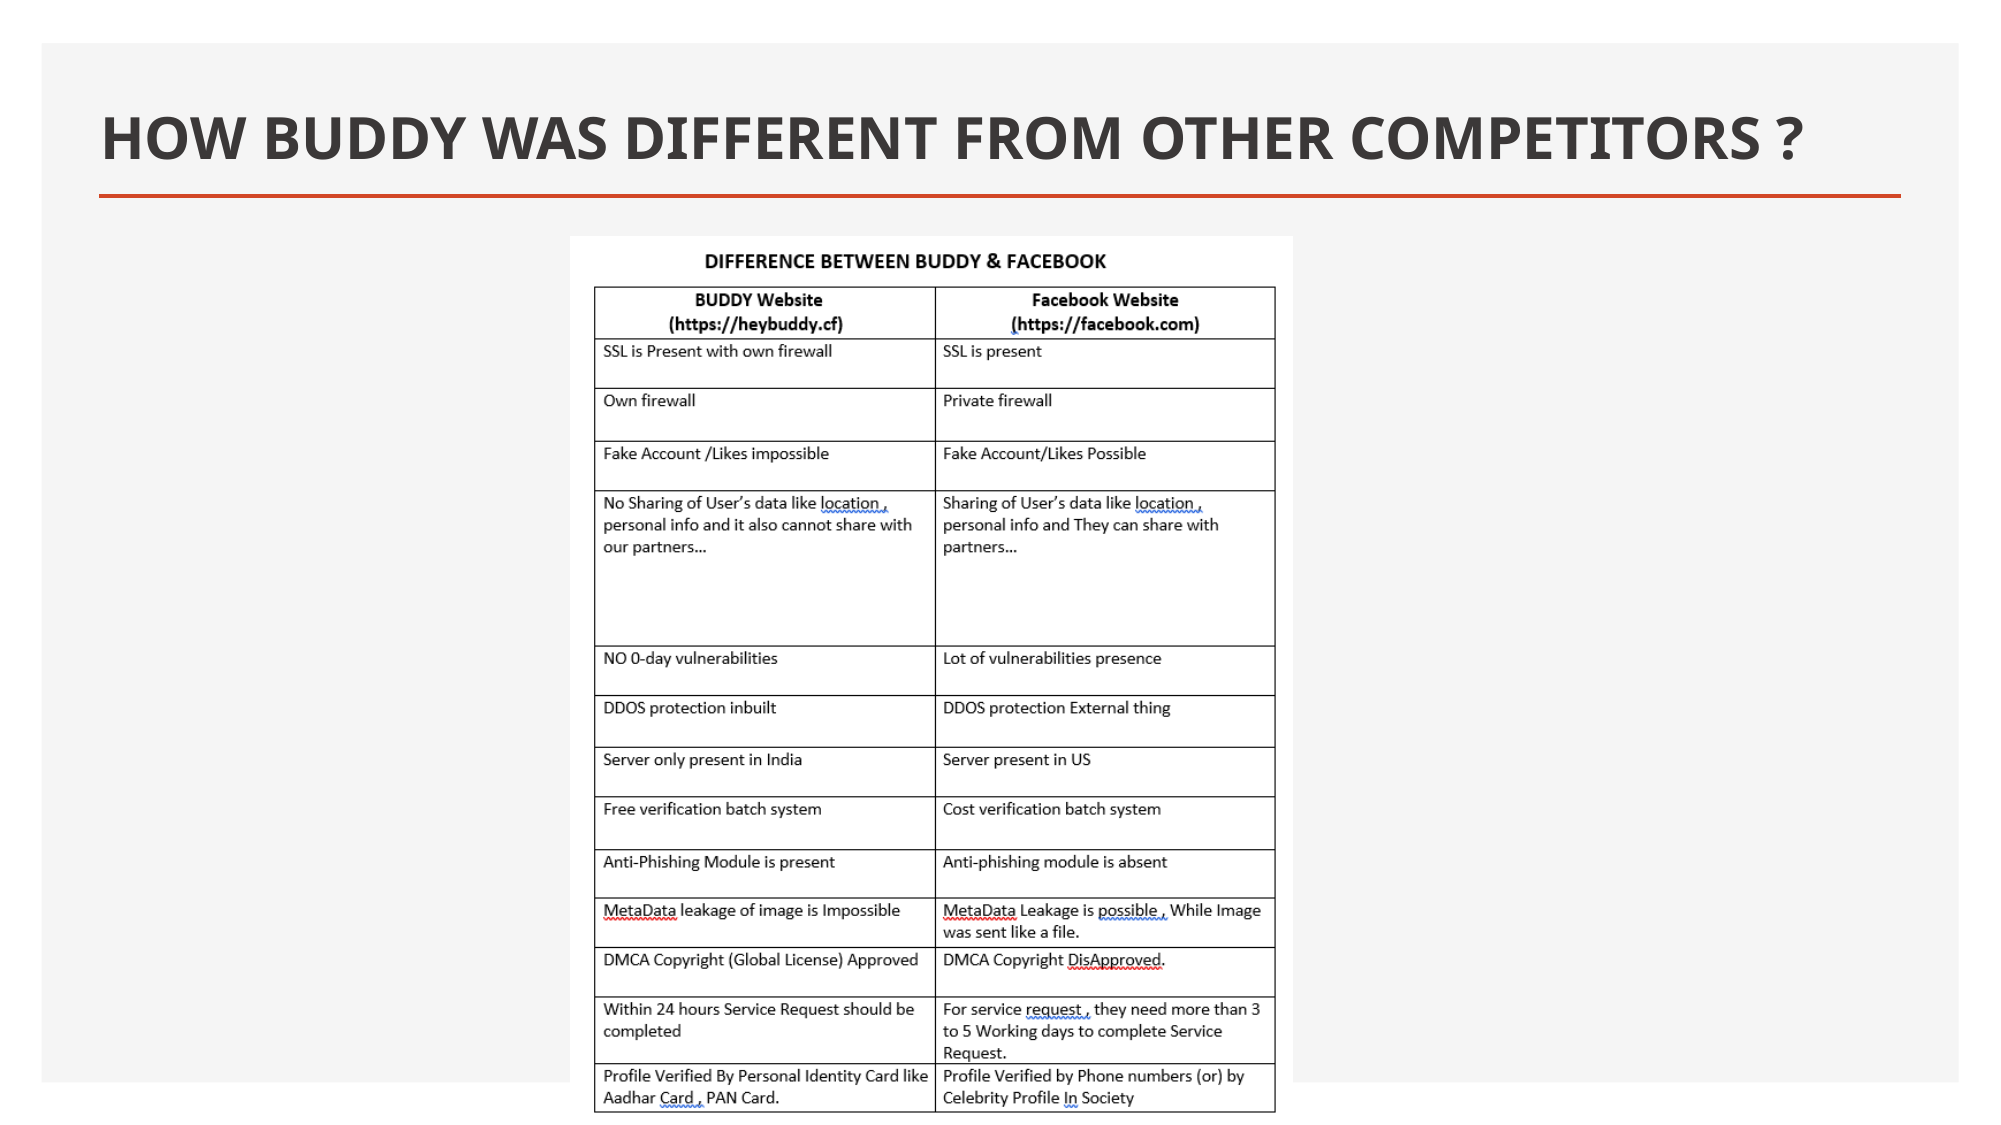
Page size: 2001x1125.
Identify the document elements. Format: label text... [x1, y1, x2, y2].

title HOW BUDDY WAS DIFFERENT FROM OTHER COMPETITORS ? [85, 73, 1880, 179]
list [570, 236, 1293, 1123]
